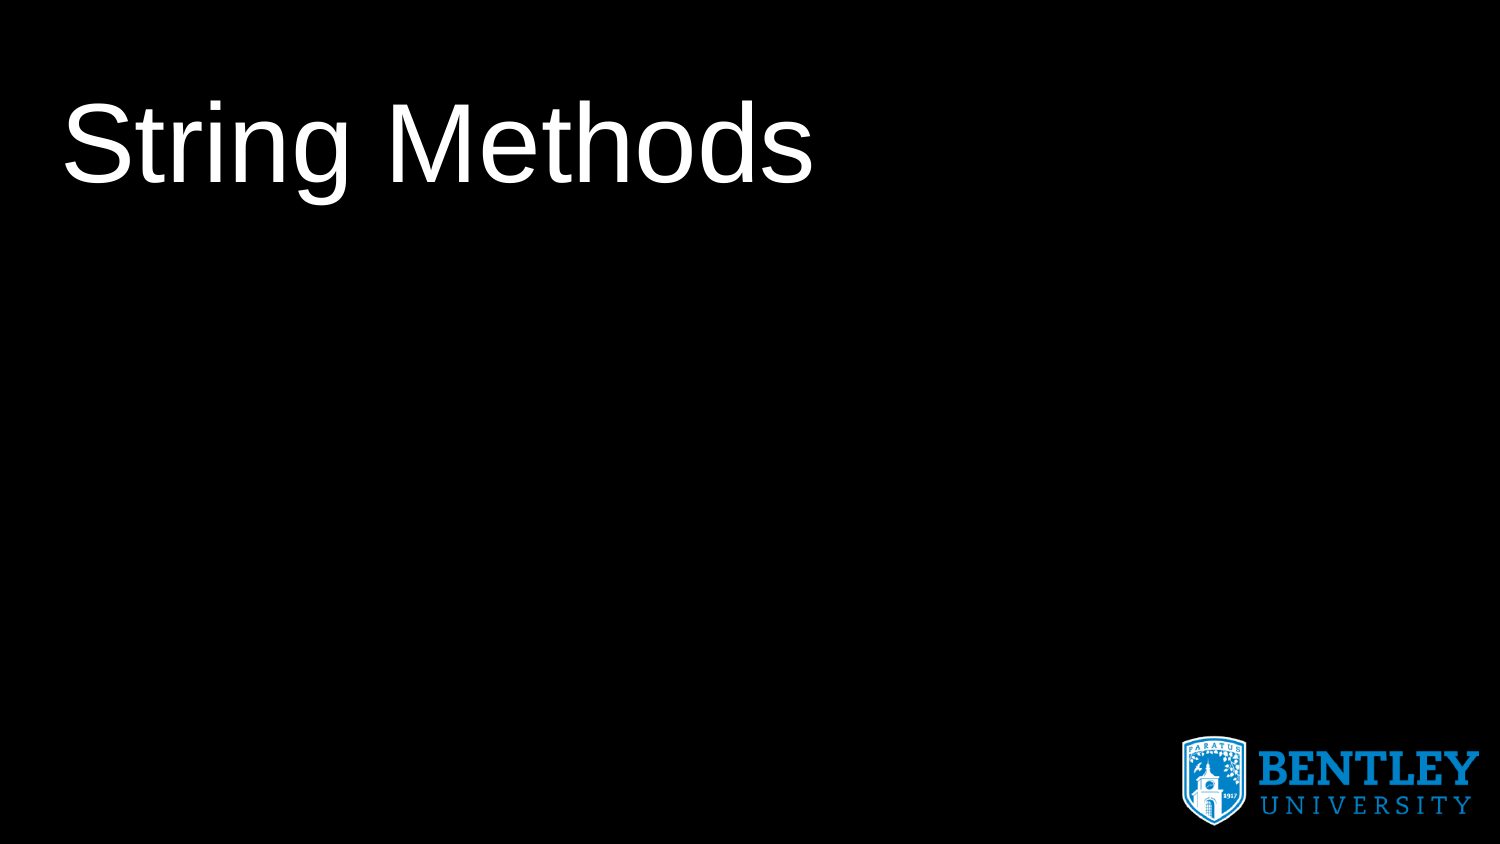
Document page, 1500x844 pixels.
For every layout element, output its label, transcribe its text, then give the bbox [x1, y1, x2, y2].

title String Methods [60, 63, 1200, 426]
picture [1163, 734, 1500, 827]
